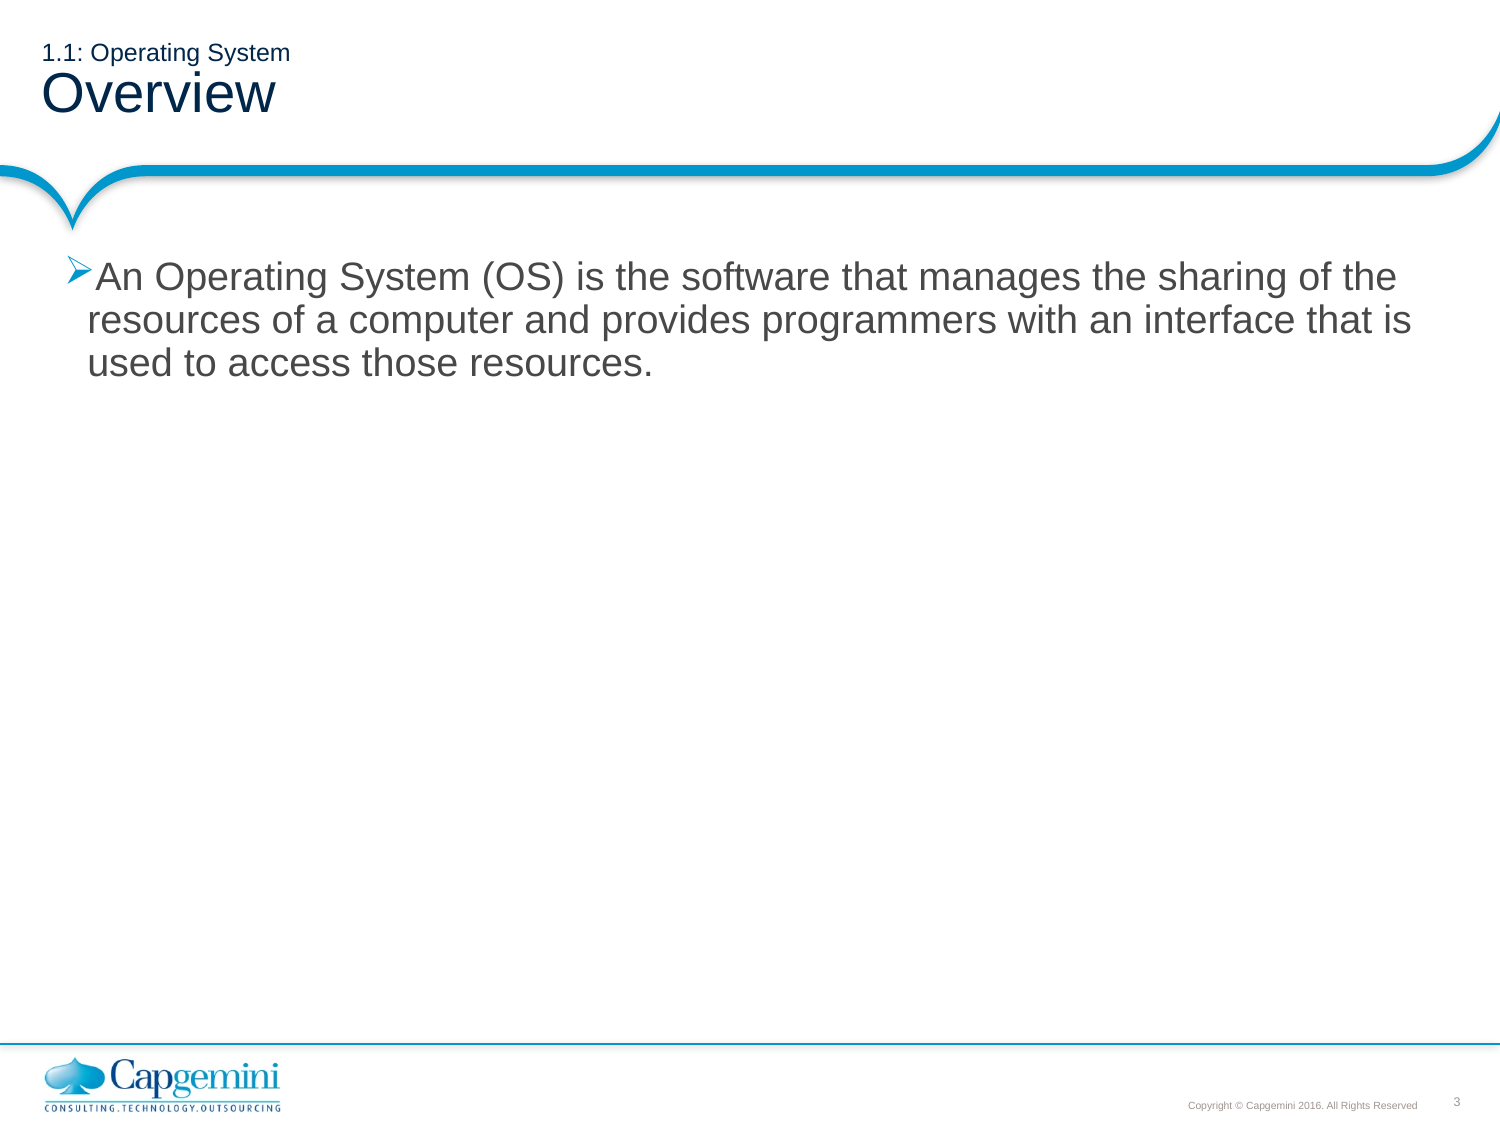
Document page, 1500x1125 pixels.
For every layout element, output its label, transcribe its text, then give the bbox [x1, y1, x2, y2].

picture [44, 1056, 281, 1113]
list An Operating System (OS) is the software that manages the sharing of the resources of a computer and provides programmers with an interface that is used to access those resources. [48, 246, 1479, 1007]
title 1.1: Operating System Overview [0, 0, 1500, 165]
